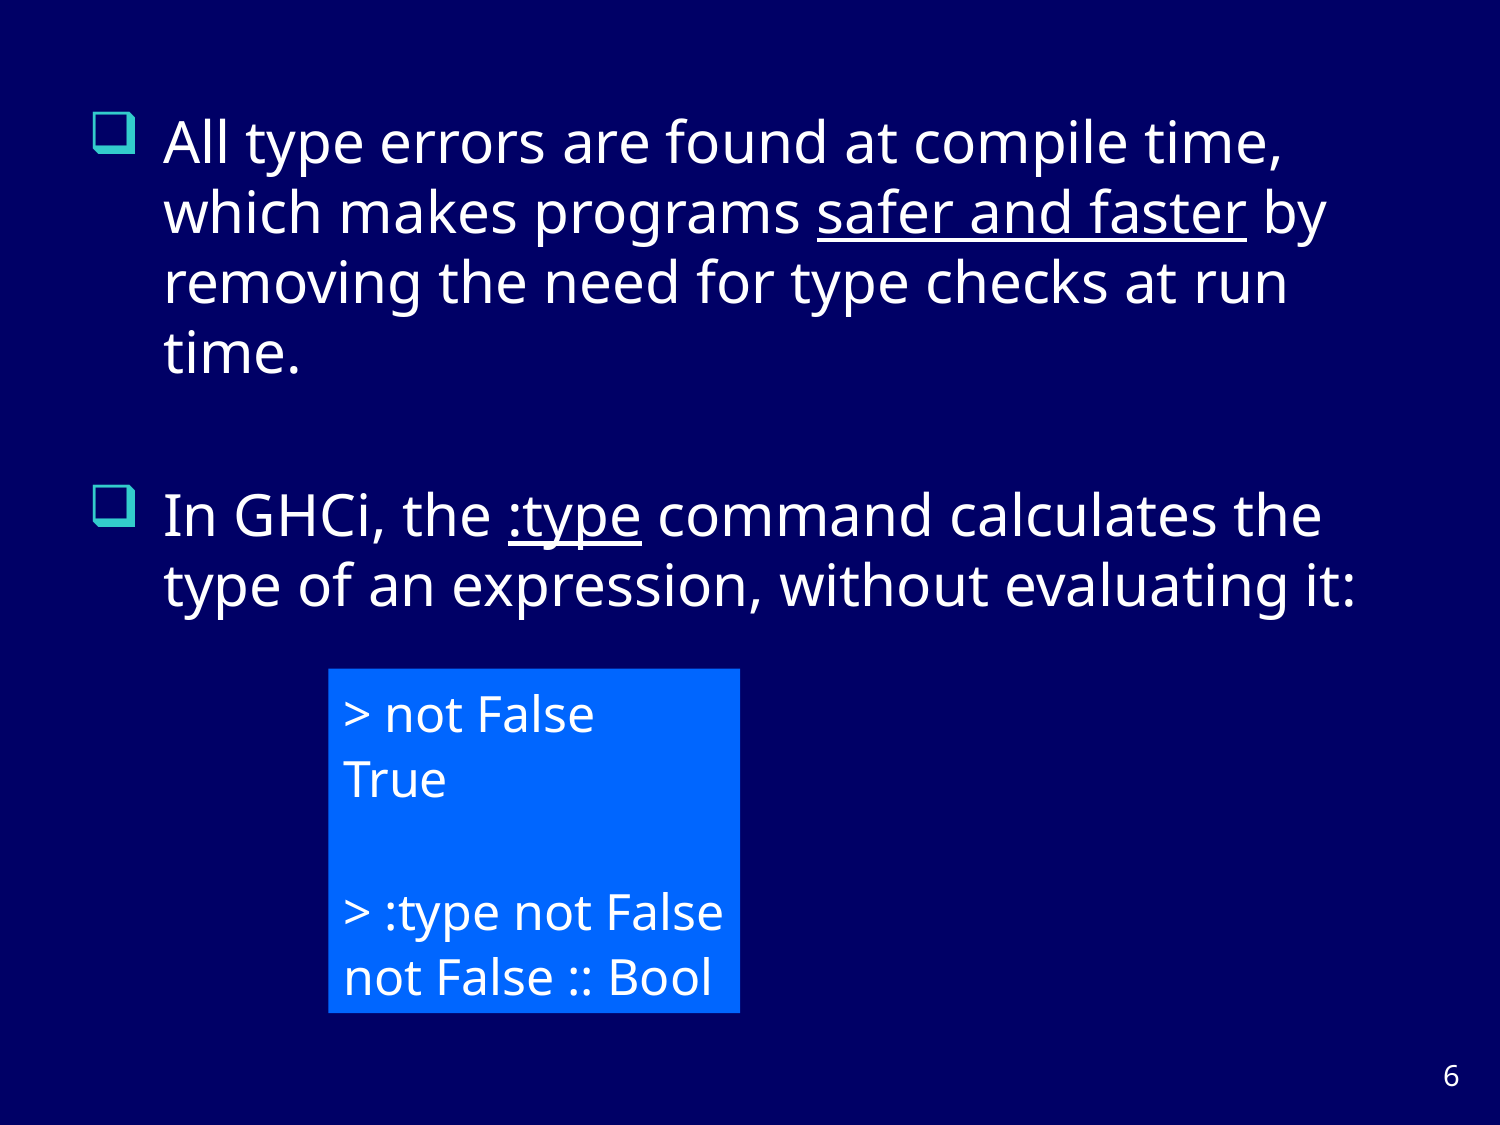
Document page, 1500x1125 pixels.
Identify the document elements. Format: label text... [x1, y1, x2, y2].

text_box All type errors are found at compile time, which makes programs safer and faster by removing the need for type checks at run time. In GHCi, the :type command calculates the type of an expression, without evaluating it: [73, 97, 1416, 598]
text_box > not False True > :type not False not False :: Bool [328, 668, 741, 1014]
slide_number 5 [1374, 1049, 1476, 1101]
